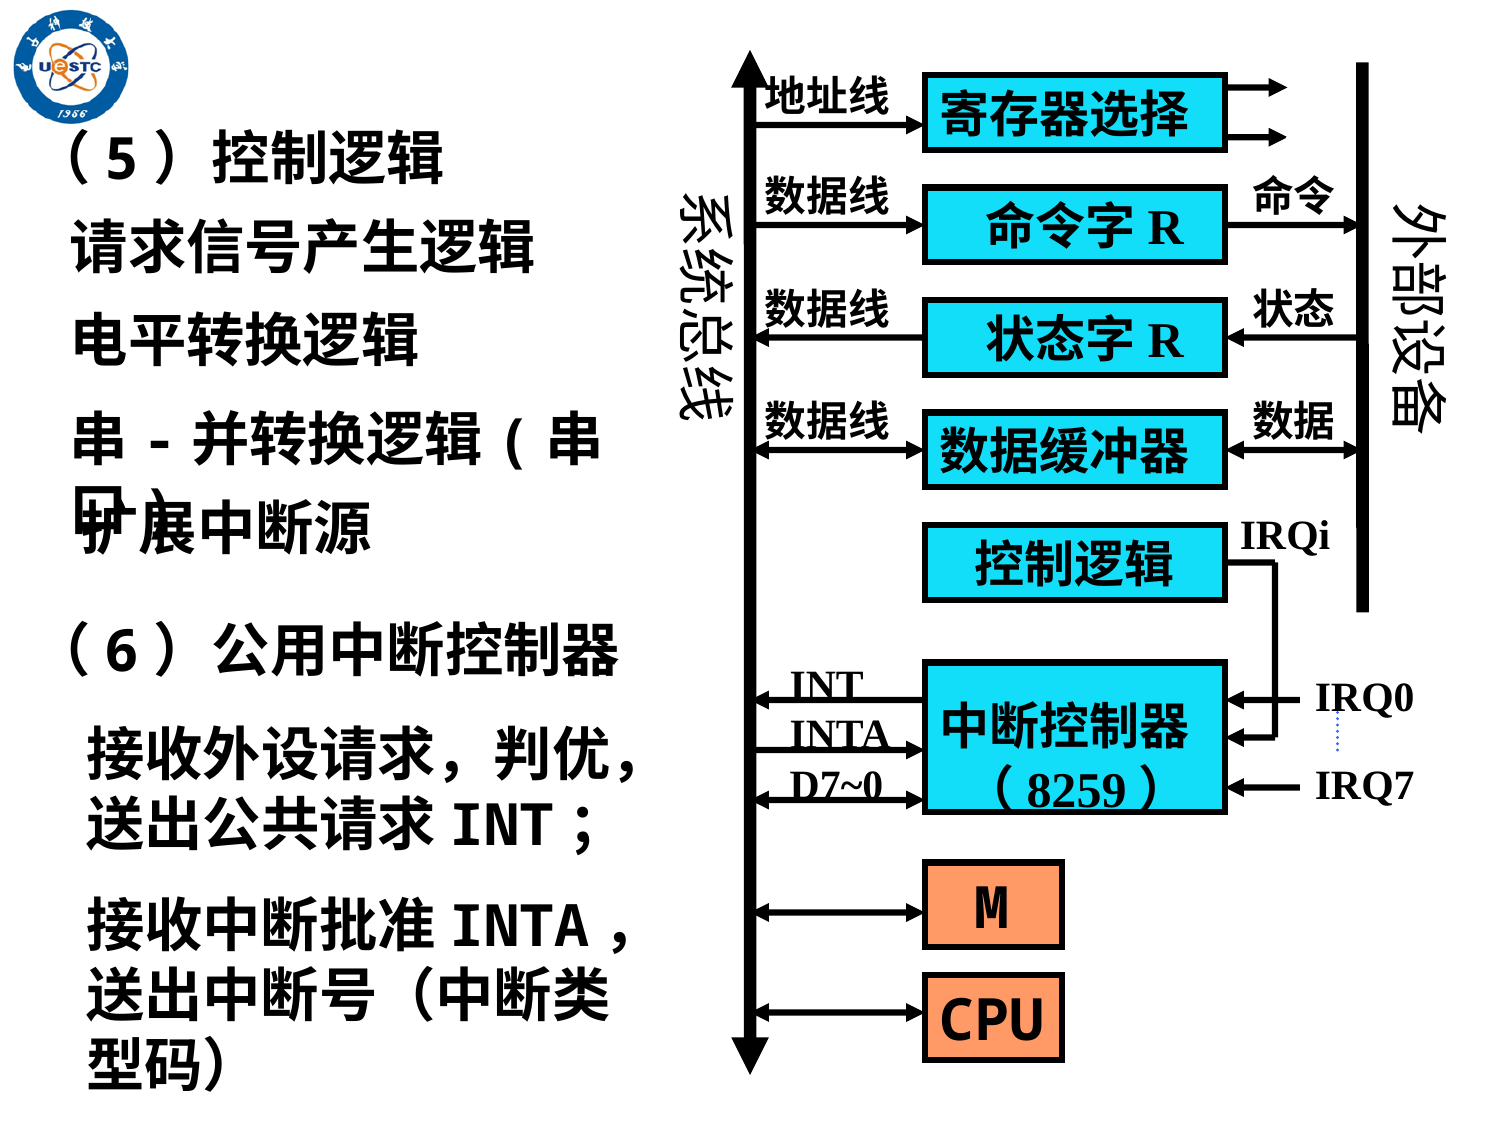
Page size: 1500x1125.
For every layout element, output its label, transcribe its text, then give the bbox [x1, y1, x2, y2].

text_box 请求信号产生逻辑 [55, 202, 643, 288]
text_box （5）控制逻辑 [17, 113, 643, 199]
text_box 串-并转换逻辑(串口) [55, 394, 643, 550]
text_box 接收中断批准INTA，送出中断号（中断类型码） [71, 880, 681, 1106]
text_box 接收外设请求，判优，送出公共请求INT； [71, 709, 643, 865]
text_box 扩展中断源 [66, 550, 609, 569]
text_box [648, 49, 1500, 1076]
picture [6, 8, 136, 126]
text_box 电平转换逻辑 [55, 296, 643, 381]
text_box （6）公用中断控制器 [17, 605, 643, 691]
